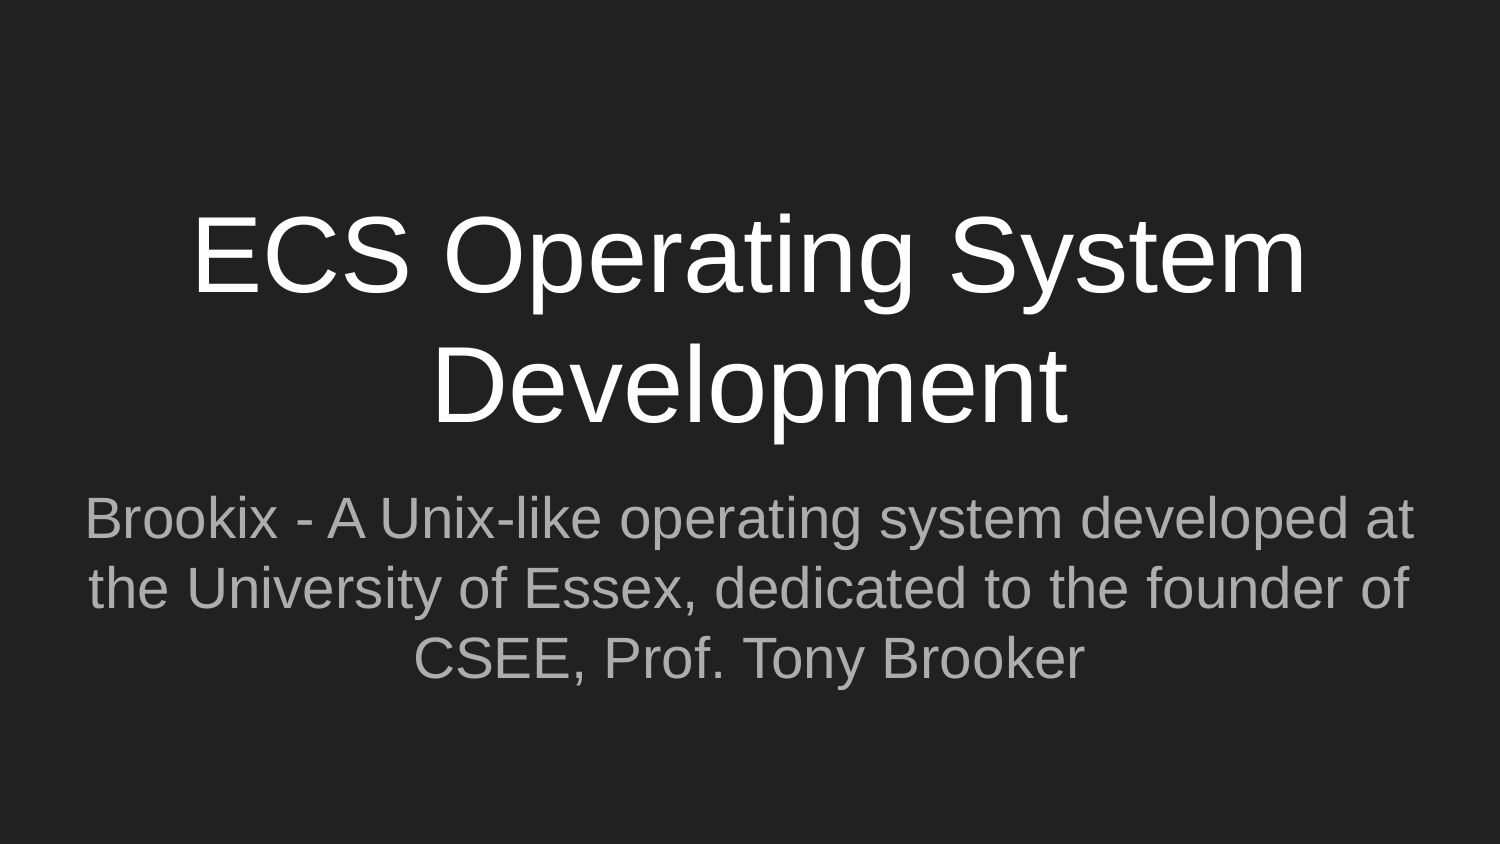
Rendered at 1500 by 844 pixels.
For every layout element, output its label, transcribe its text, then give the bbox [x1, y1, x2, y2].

subtitle Brookix - A Unix-like operating system developed at the University of Essex, dedicated to the founder of CSEE, Prof. Tony Brooker [51, 464, 1449, 595]
title ECS Operating System Development [51, 122, 1449, 459]
